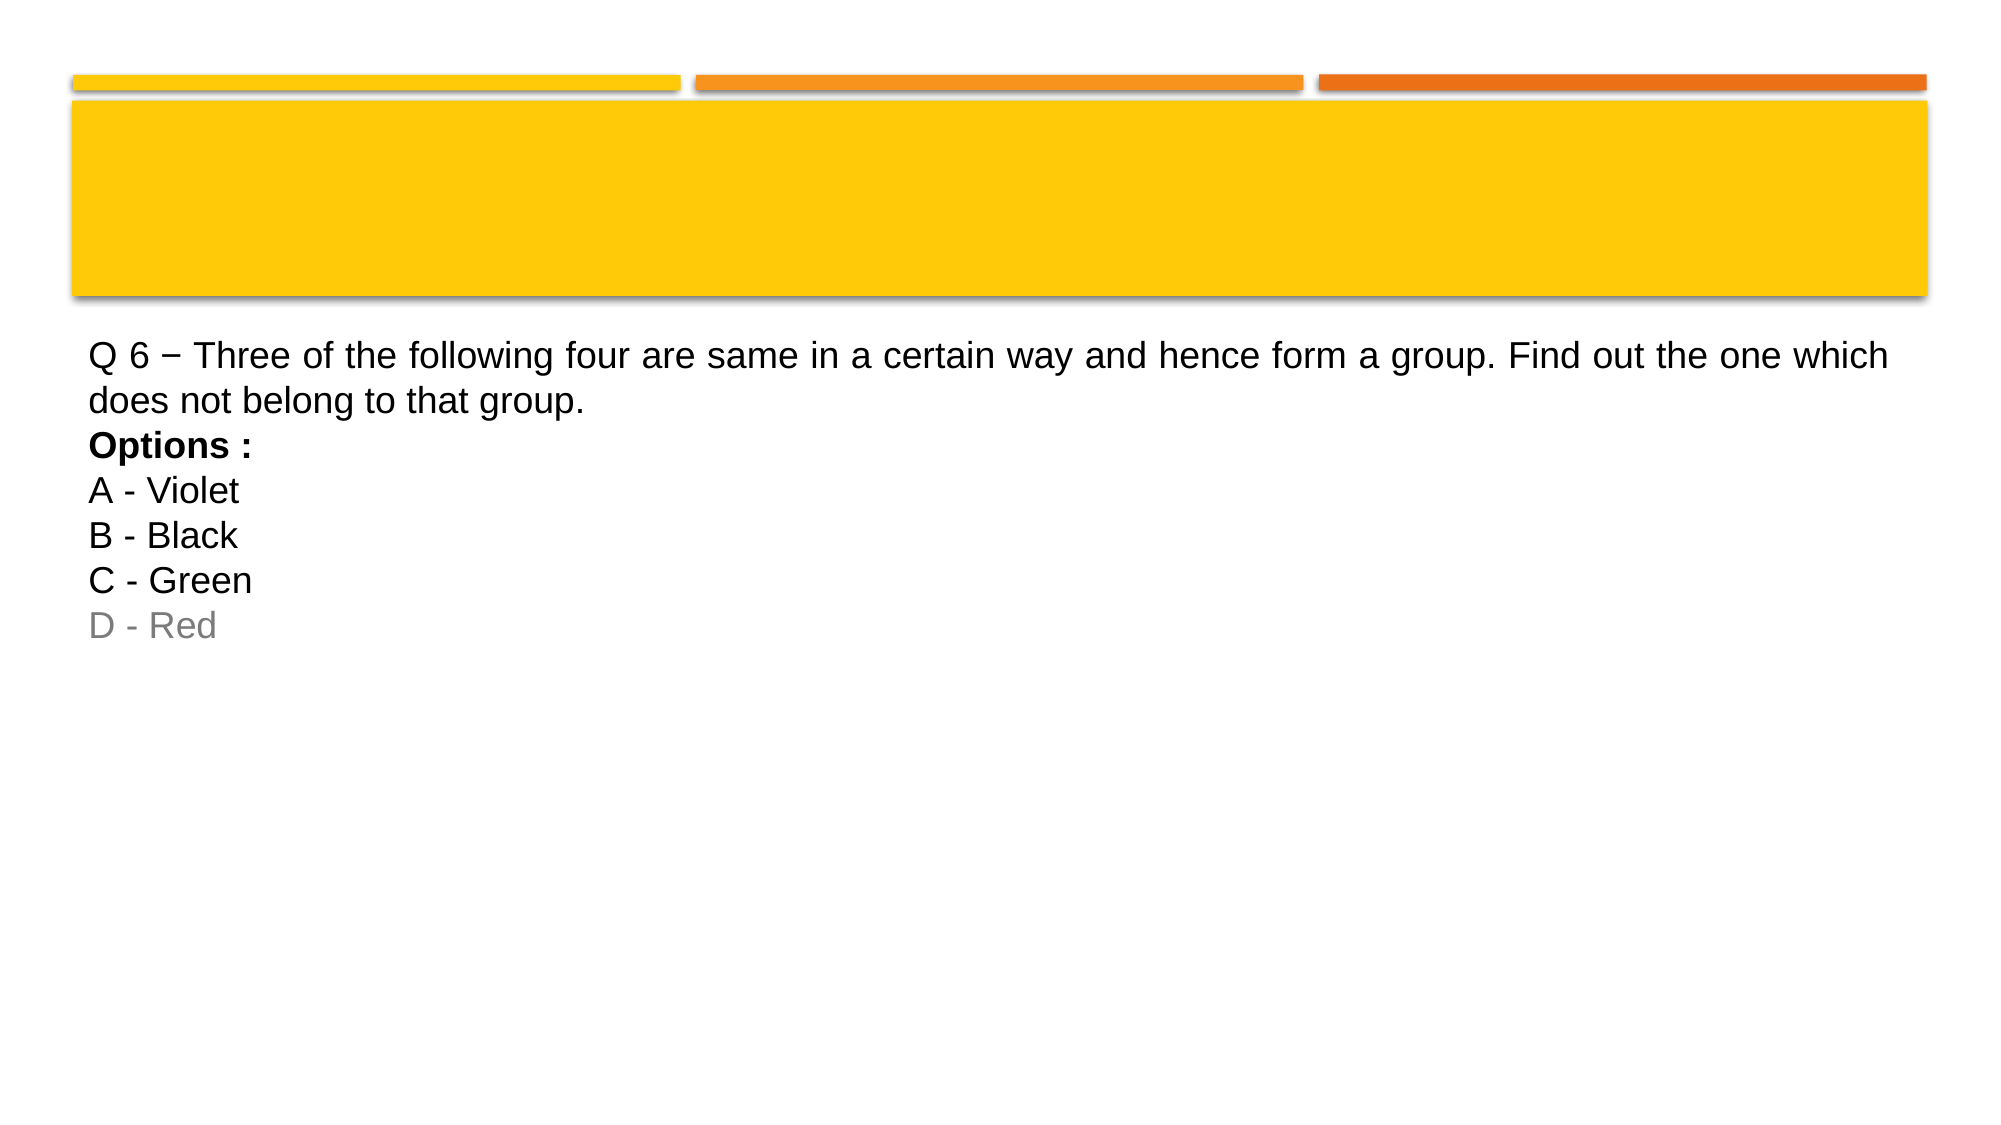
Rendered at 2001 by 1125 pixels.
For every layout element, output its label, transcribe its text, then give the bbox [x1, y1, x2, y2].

text_box Q 6 − Three of the following four are same in a certain way and hence form a group. Find out the one which does not belong to that group. Options : A - Violet B - Black C - Green D - Red [73, 323, 1905, 654]
